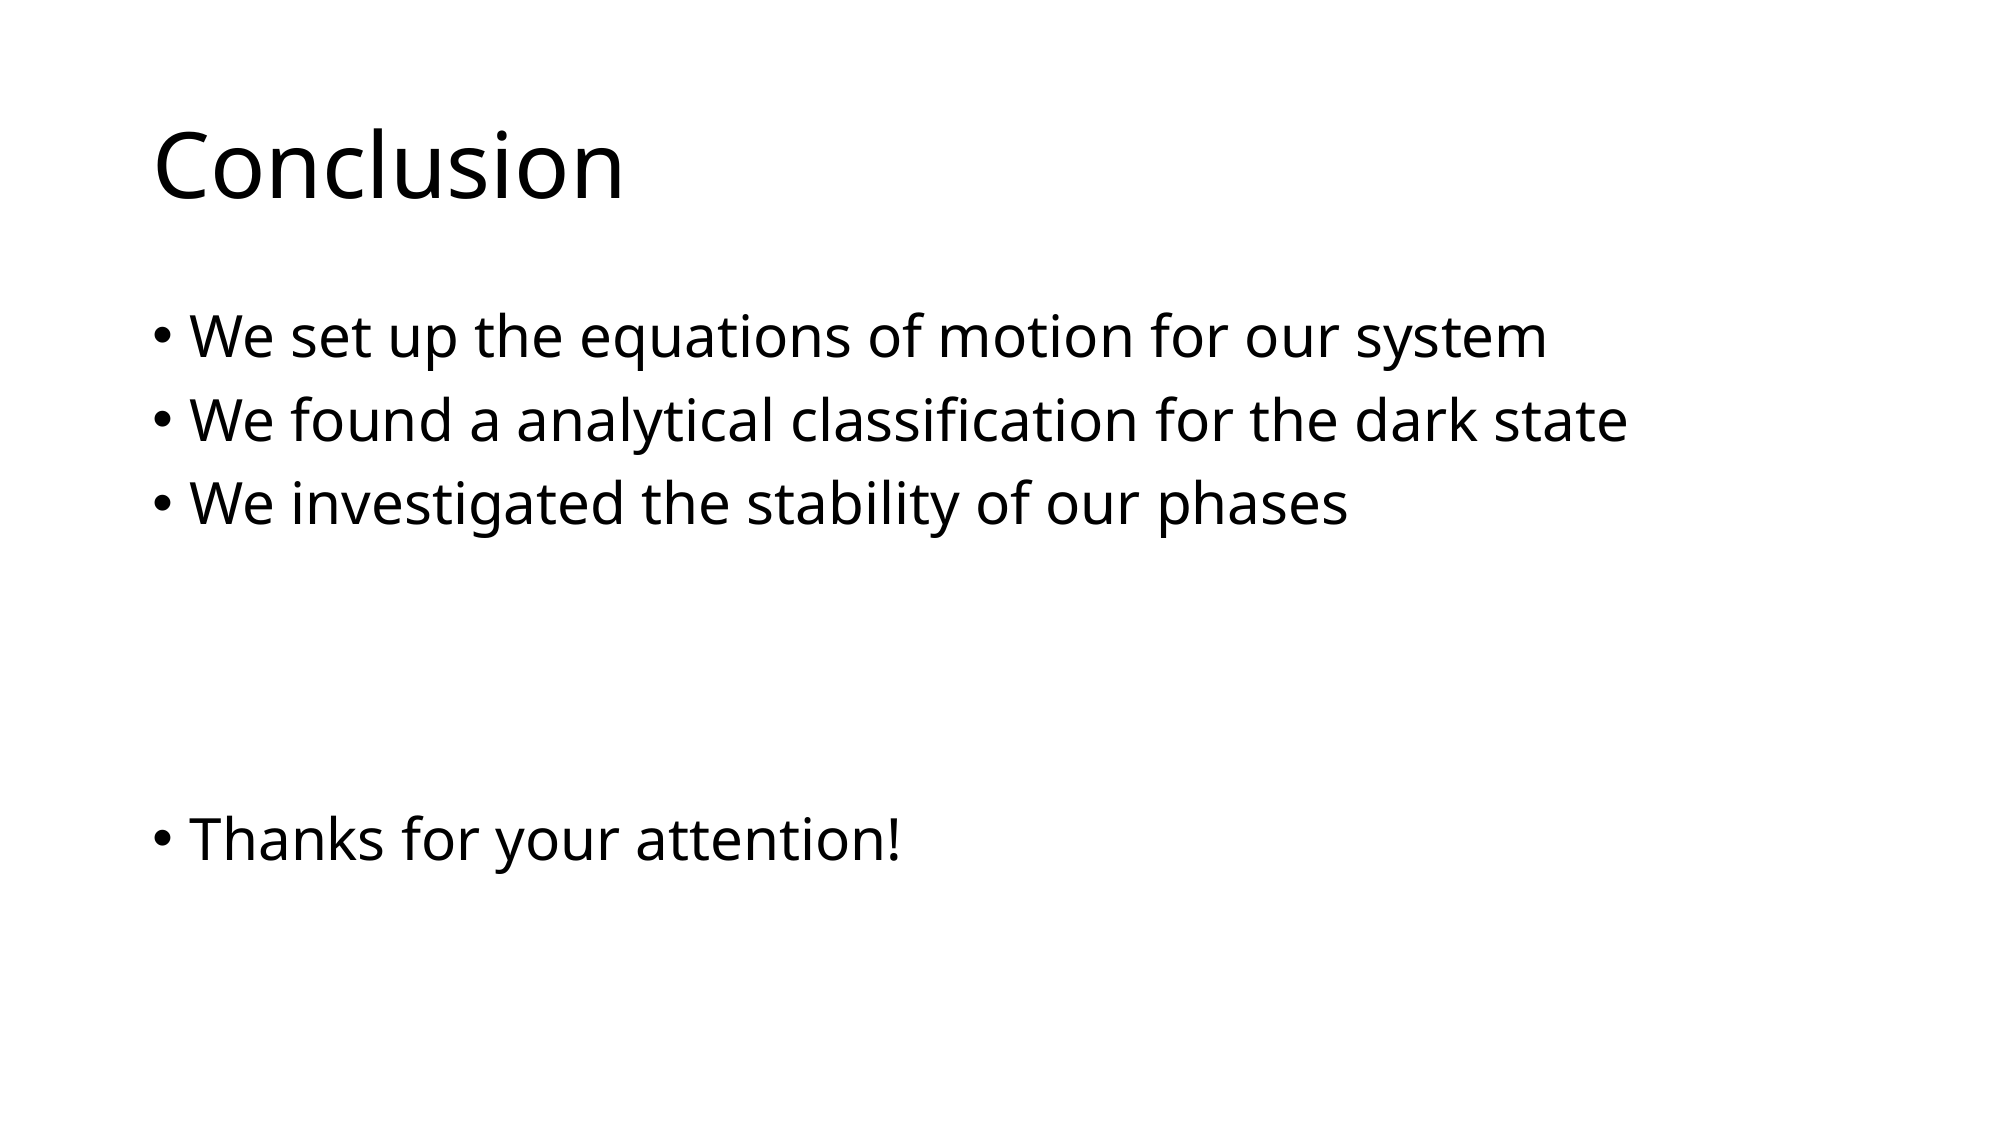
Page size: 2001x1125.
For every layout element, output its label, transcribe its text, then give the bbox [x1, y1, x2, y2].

list We set up the equations of motion for our system We found a analytical classification for the dark state We investigated the stability of our phases Thanks for your attention! [137, 299, 1863, 1014]
title Conclusion [137, 59, 1863, 278]
